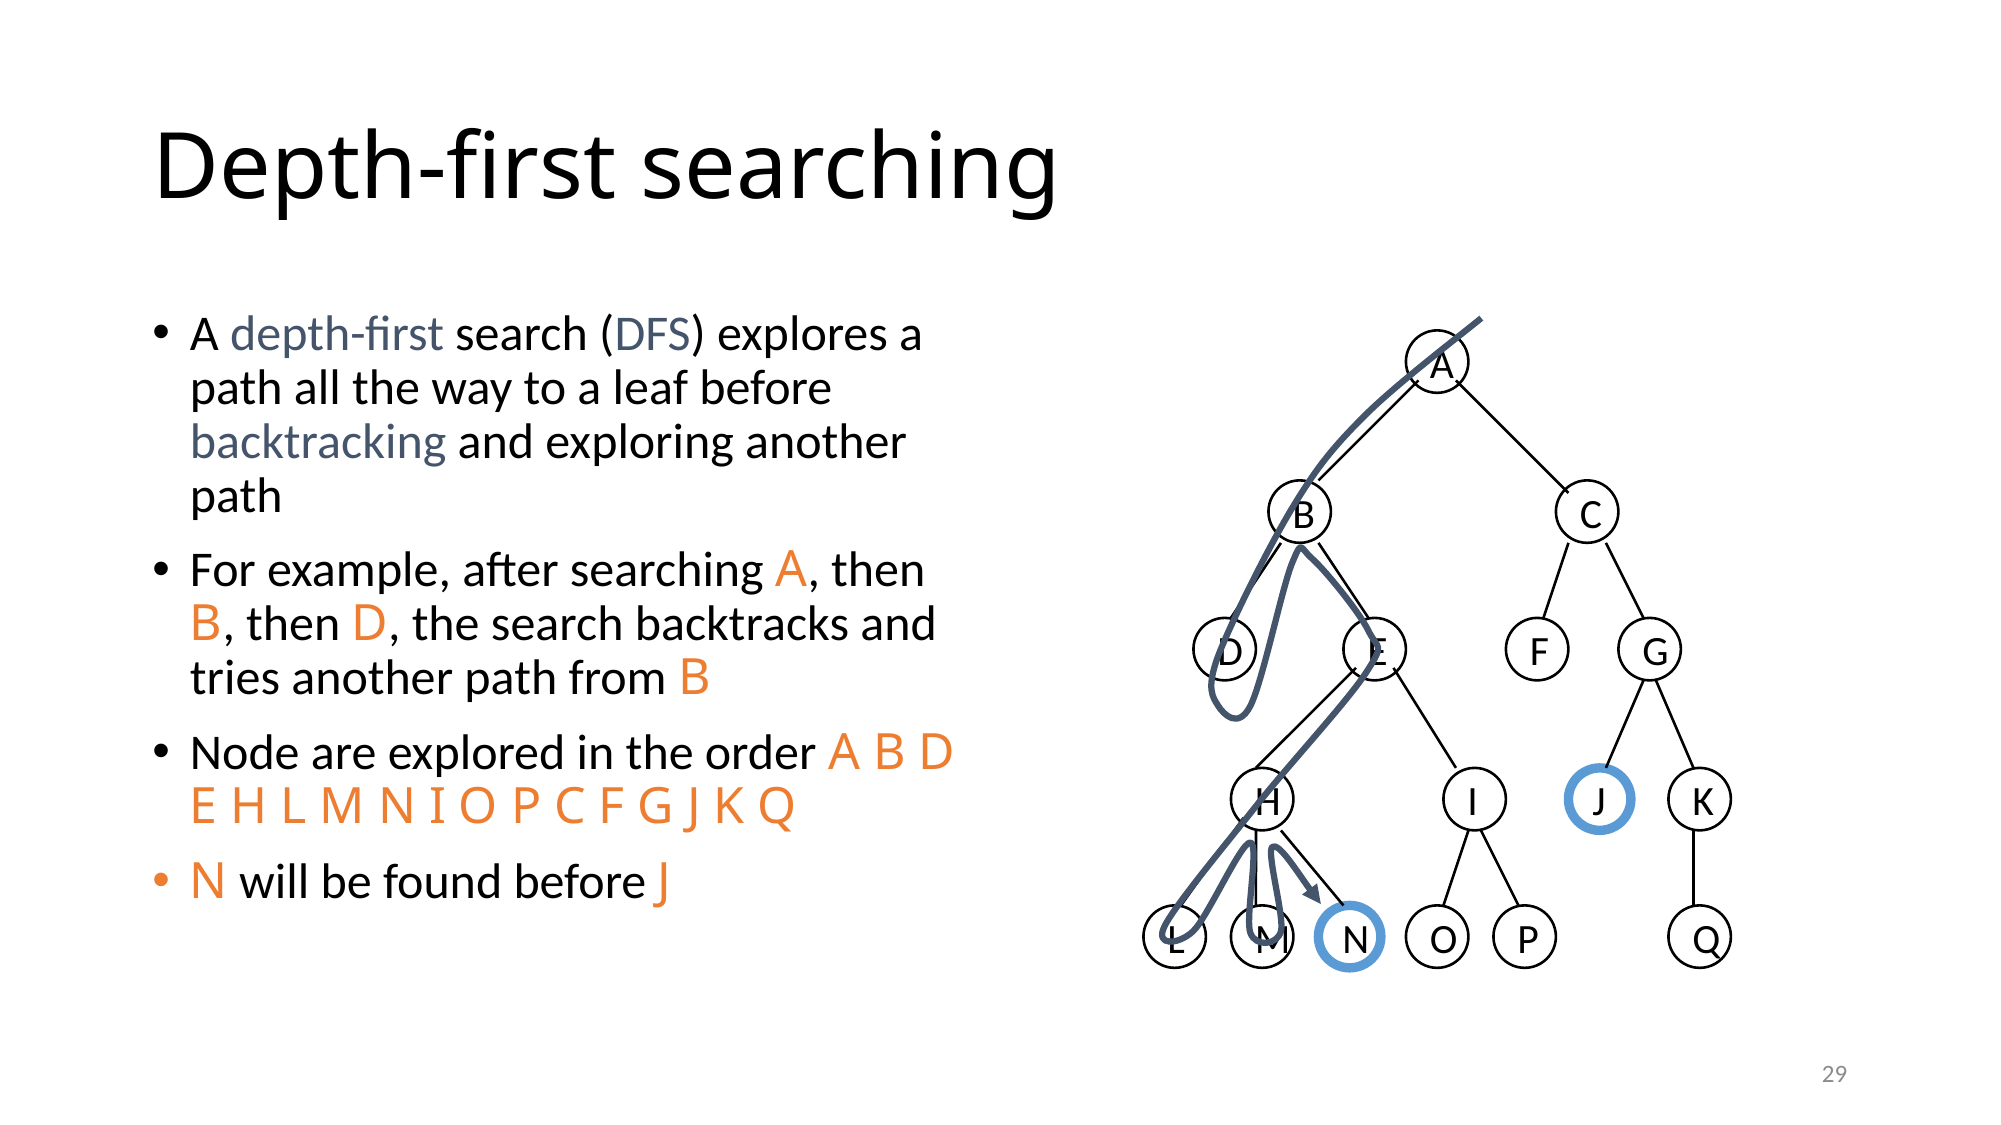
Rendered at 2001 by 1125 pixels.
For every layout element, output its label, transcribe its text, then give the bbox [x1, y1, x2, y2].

slide_number 29 [1412, 1042, 1863, 1103]
text_box [1466, 318, 1482, 330]
list A depth-first search (DFS) explores a path all the way to a leaf before backtracking and exploring another path For example, after searching A, then B, then D, the search backtracks and tries another path from B Node are explored in the order A B D E H L M N I O P C F G J K Q N will be found before J [137, 299, 988, 1014]
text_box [1143, 330, 1731, 968]
title Depth-first searching [137, 59, 1863, 278]
